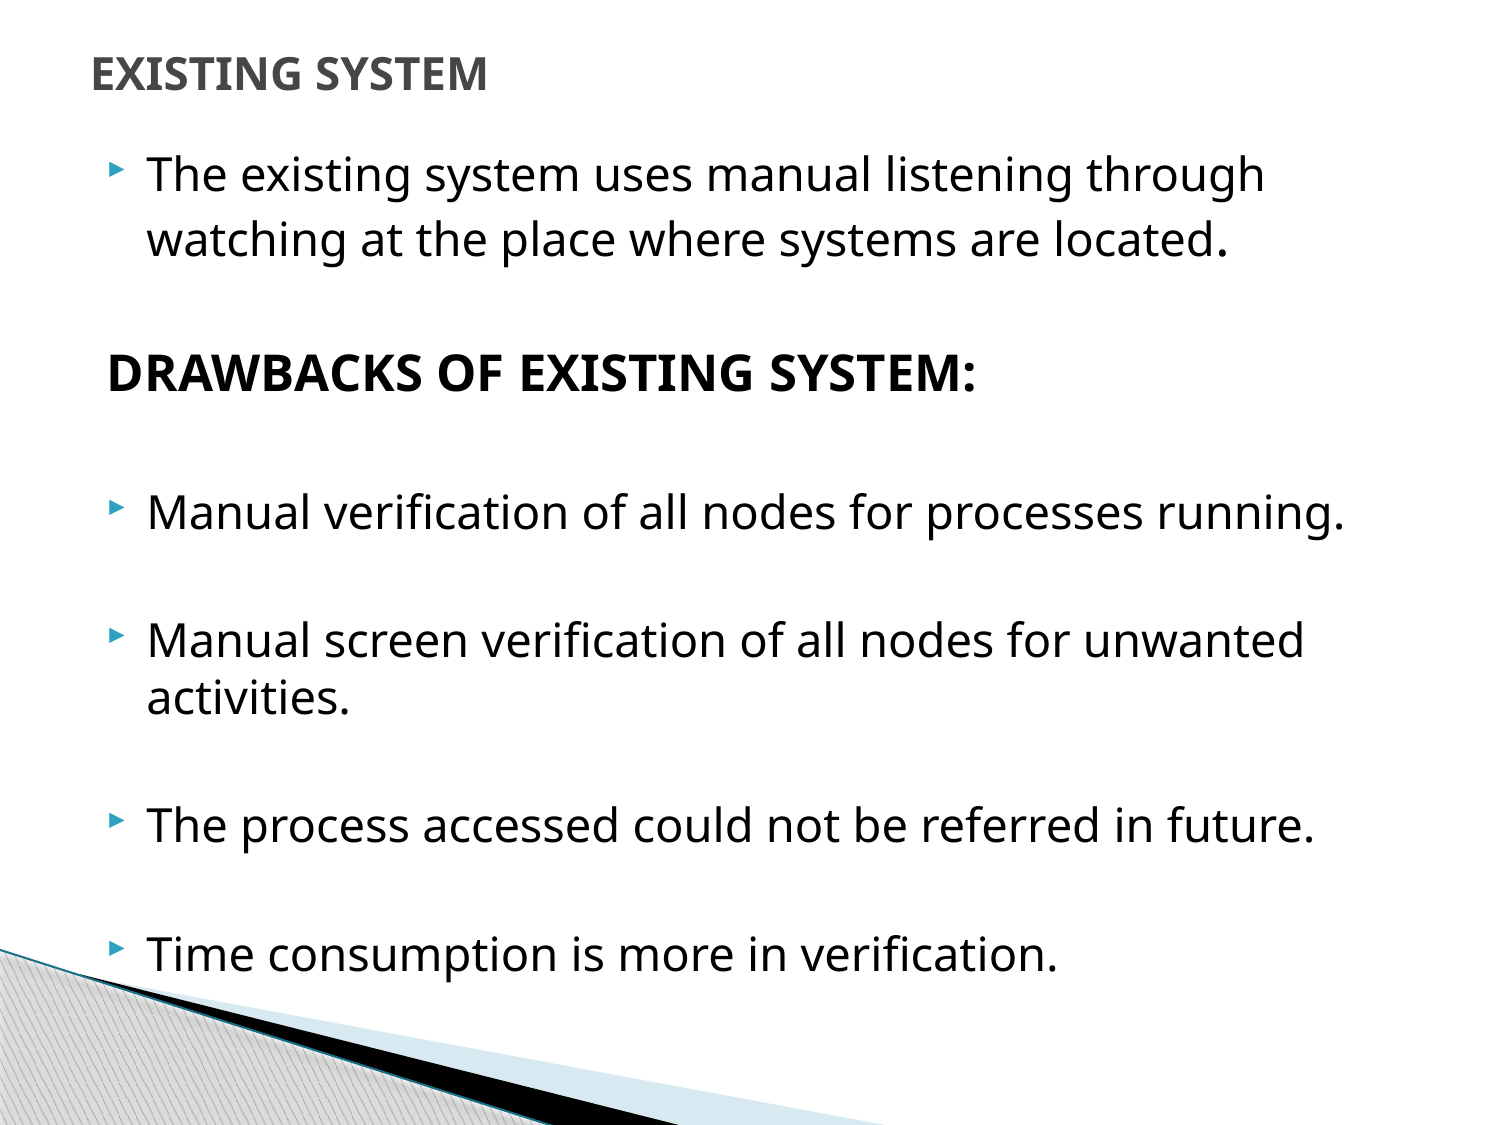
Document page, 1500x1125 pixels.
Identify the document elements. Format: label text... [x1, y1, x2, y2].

title EXISTING SYSTEM [75, 37, 1425, 163]
list The existing system uses manual listening through watching at the place where systems are located. DRAWBACKS OF EXISTING SYSTEM: Manual verification of all nodes for processes running. Manual screen verification of all nodes for unwanted activities. The process accessed could not be referred in future. Time consumption is more in verification. [75, 163, 1425, 1005]
